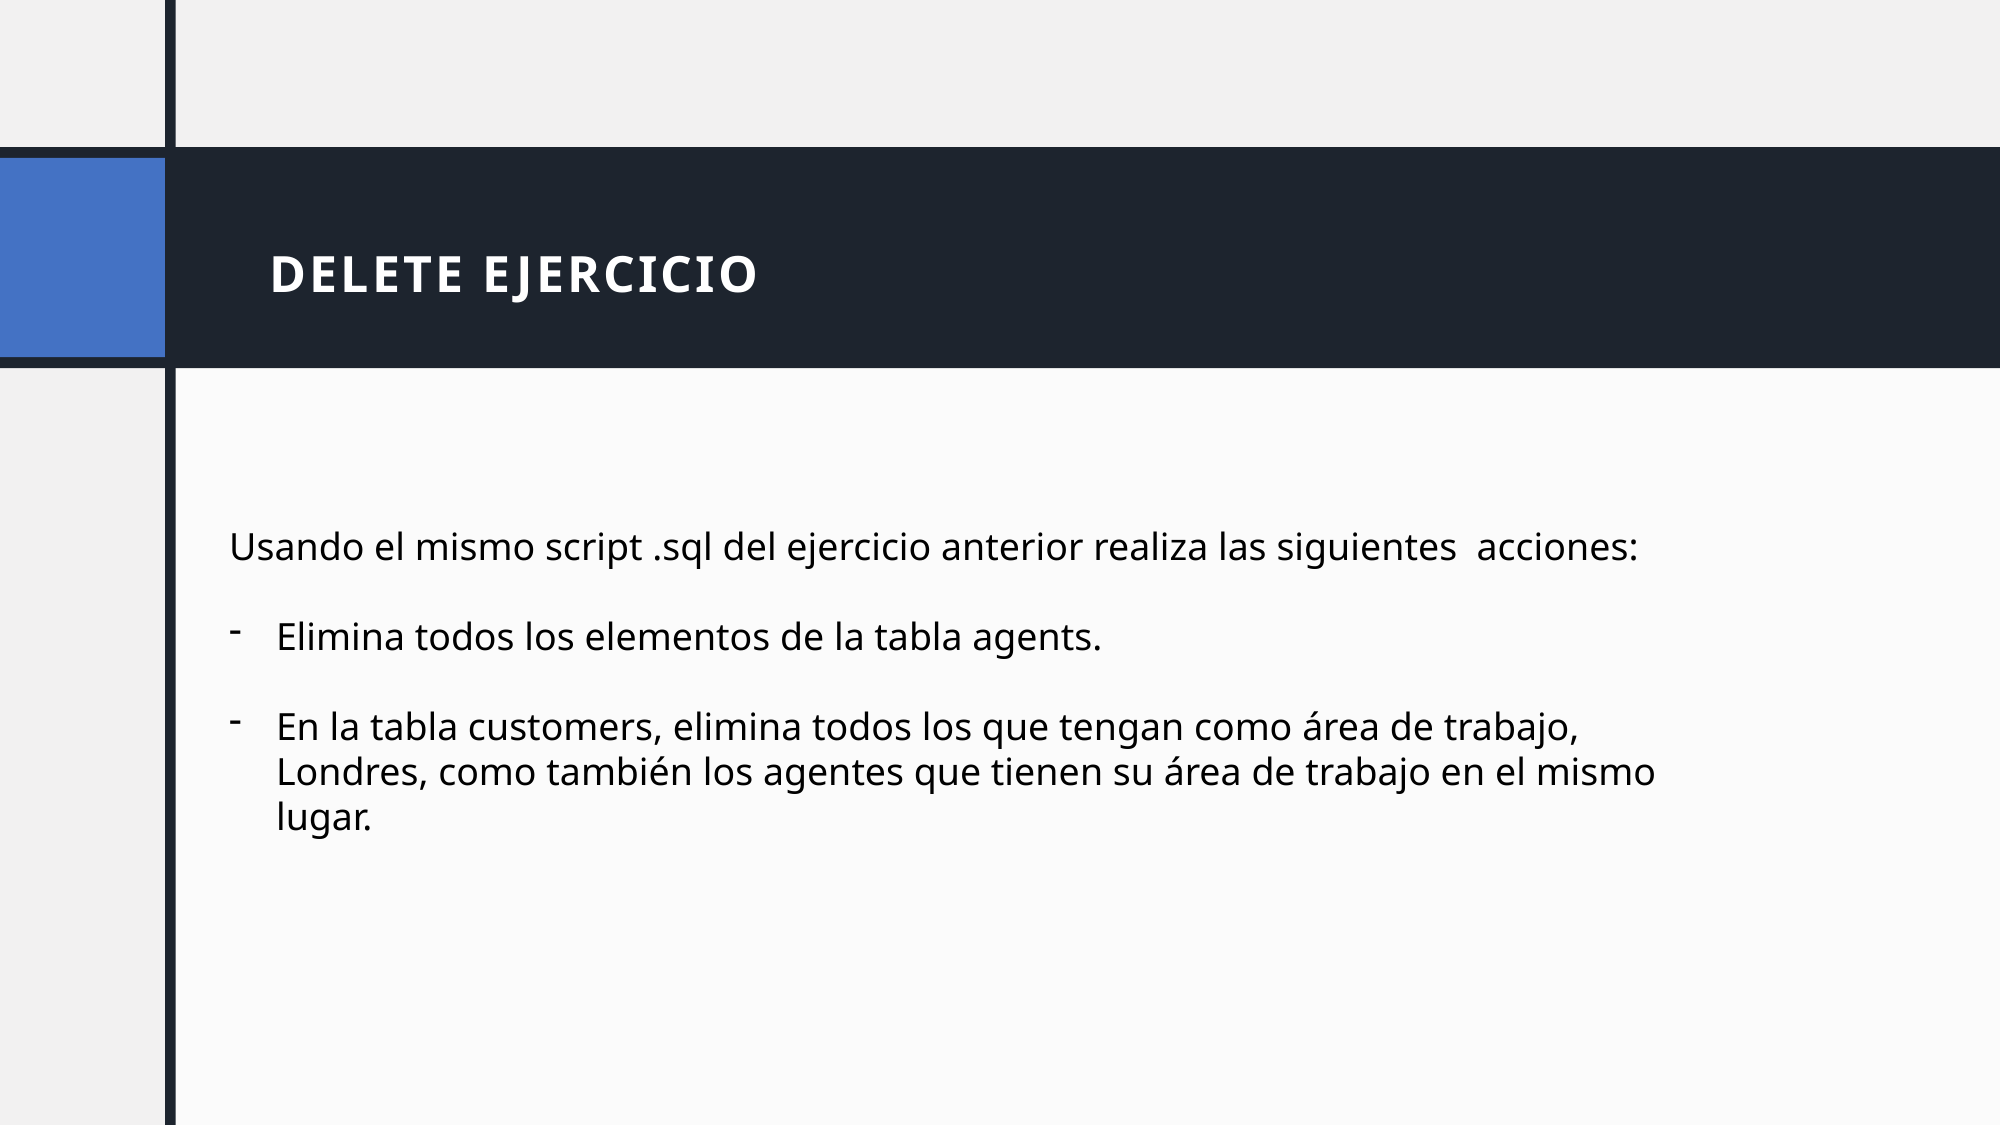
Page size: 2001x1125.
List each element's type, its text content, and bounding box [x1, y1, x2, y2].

text_box [177, 369, 2000, 1125]
text_box [0, 0, 164, 146]
text_box [0, 358, 164, 369]
title DELETE EJERCICIO [251, 171, 1895, 341]
text_box [164, 0, 177, 1125]
text_box [0, 146, 164, 157]
text_box [0, 369, 164, 1125]
text_box [177, 146, 2000, 369]
text_box [177, 0, 2000, 146]
text_box [0, 157, 164, 358]
text_box Usando el mismo script .sql del ejercicio anterior realiza las siguientes acciones: Elimina todos los elementos de la tabla agents. En la tabla customers, elimina todos los que tengan como área de trabajo, Londres, como también los agentes que tienen su área de trabajo en el mismo lugar. [214, 515, 1698, 845]
